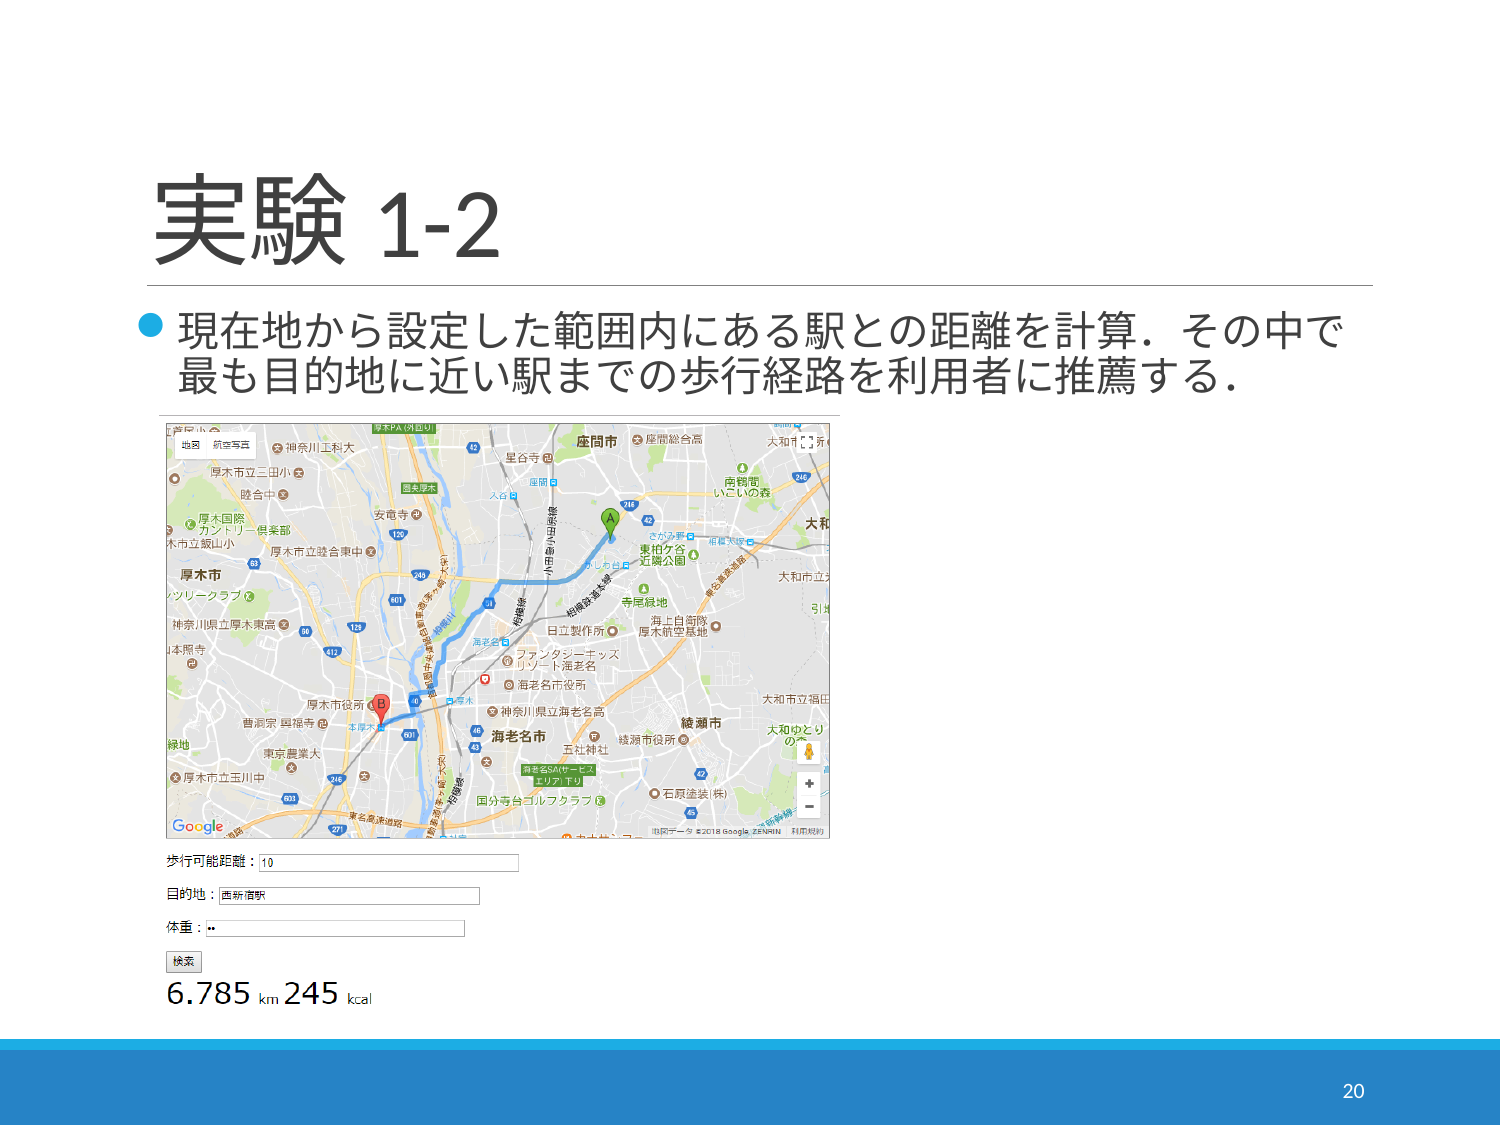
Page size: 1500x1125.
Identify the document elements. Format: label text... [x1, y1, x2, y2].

list 現在地から設定した範囲内にある駅との距離を計算．その中で最も目的地に近い駅までの歩行経路を利用者に推薦する． [135, 302, 1373, 963]
title 実験1-2 [135, 47, 1373, 285]
slide_number 20 [1218, 1059, 1380, 1120]
picture [158, 415, 840, 1012]
